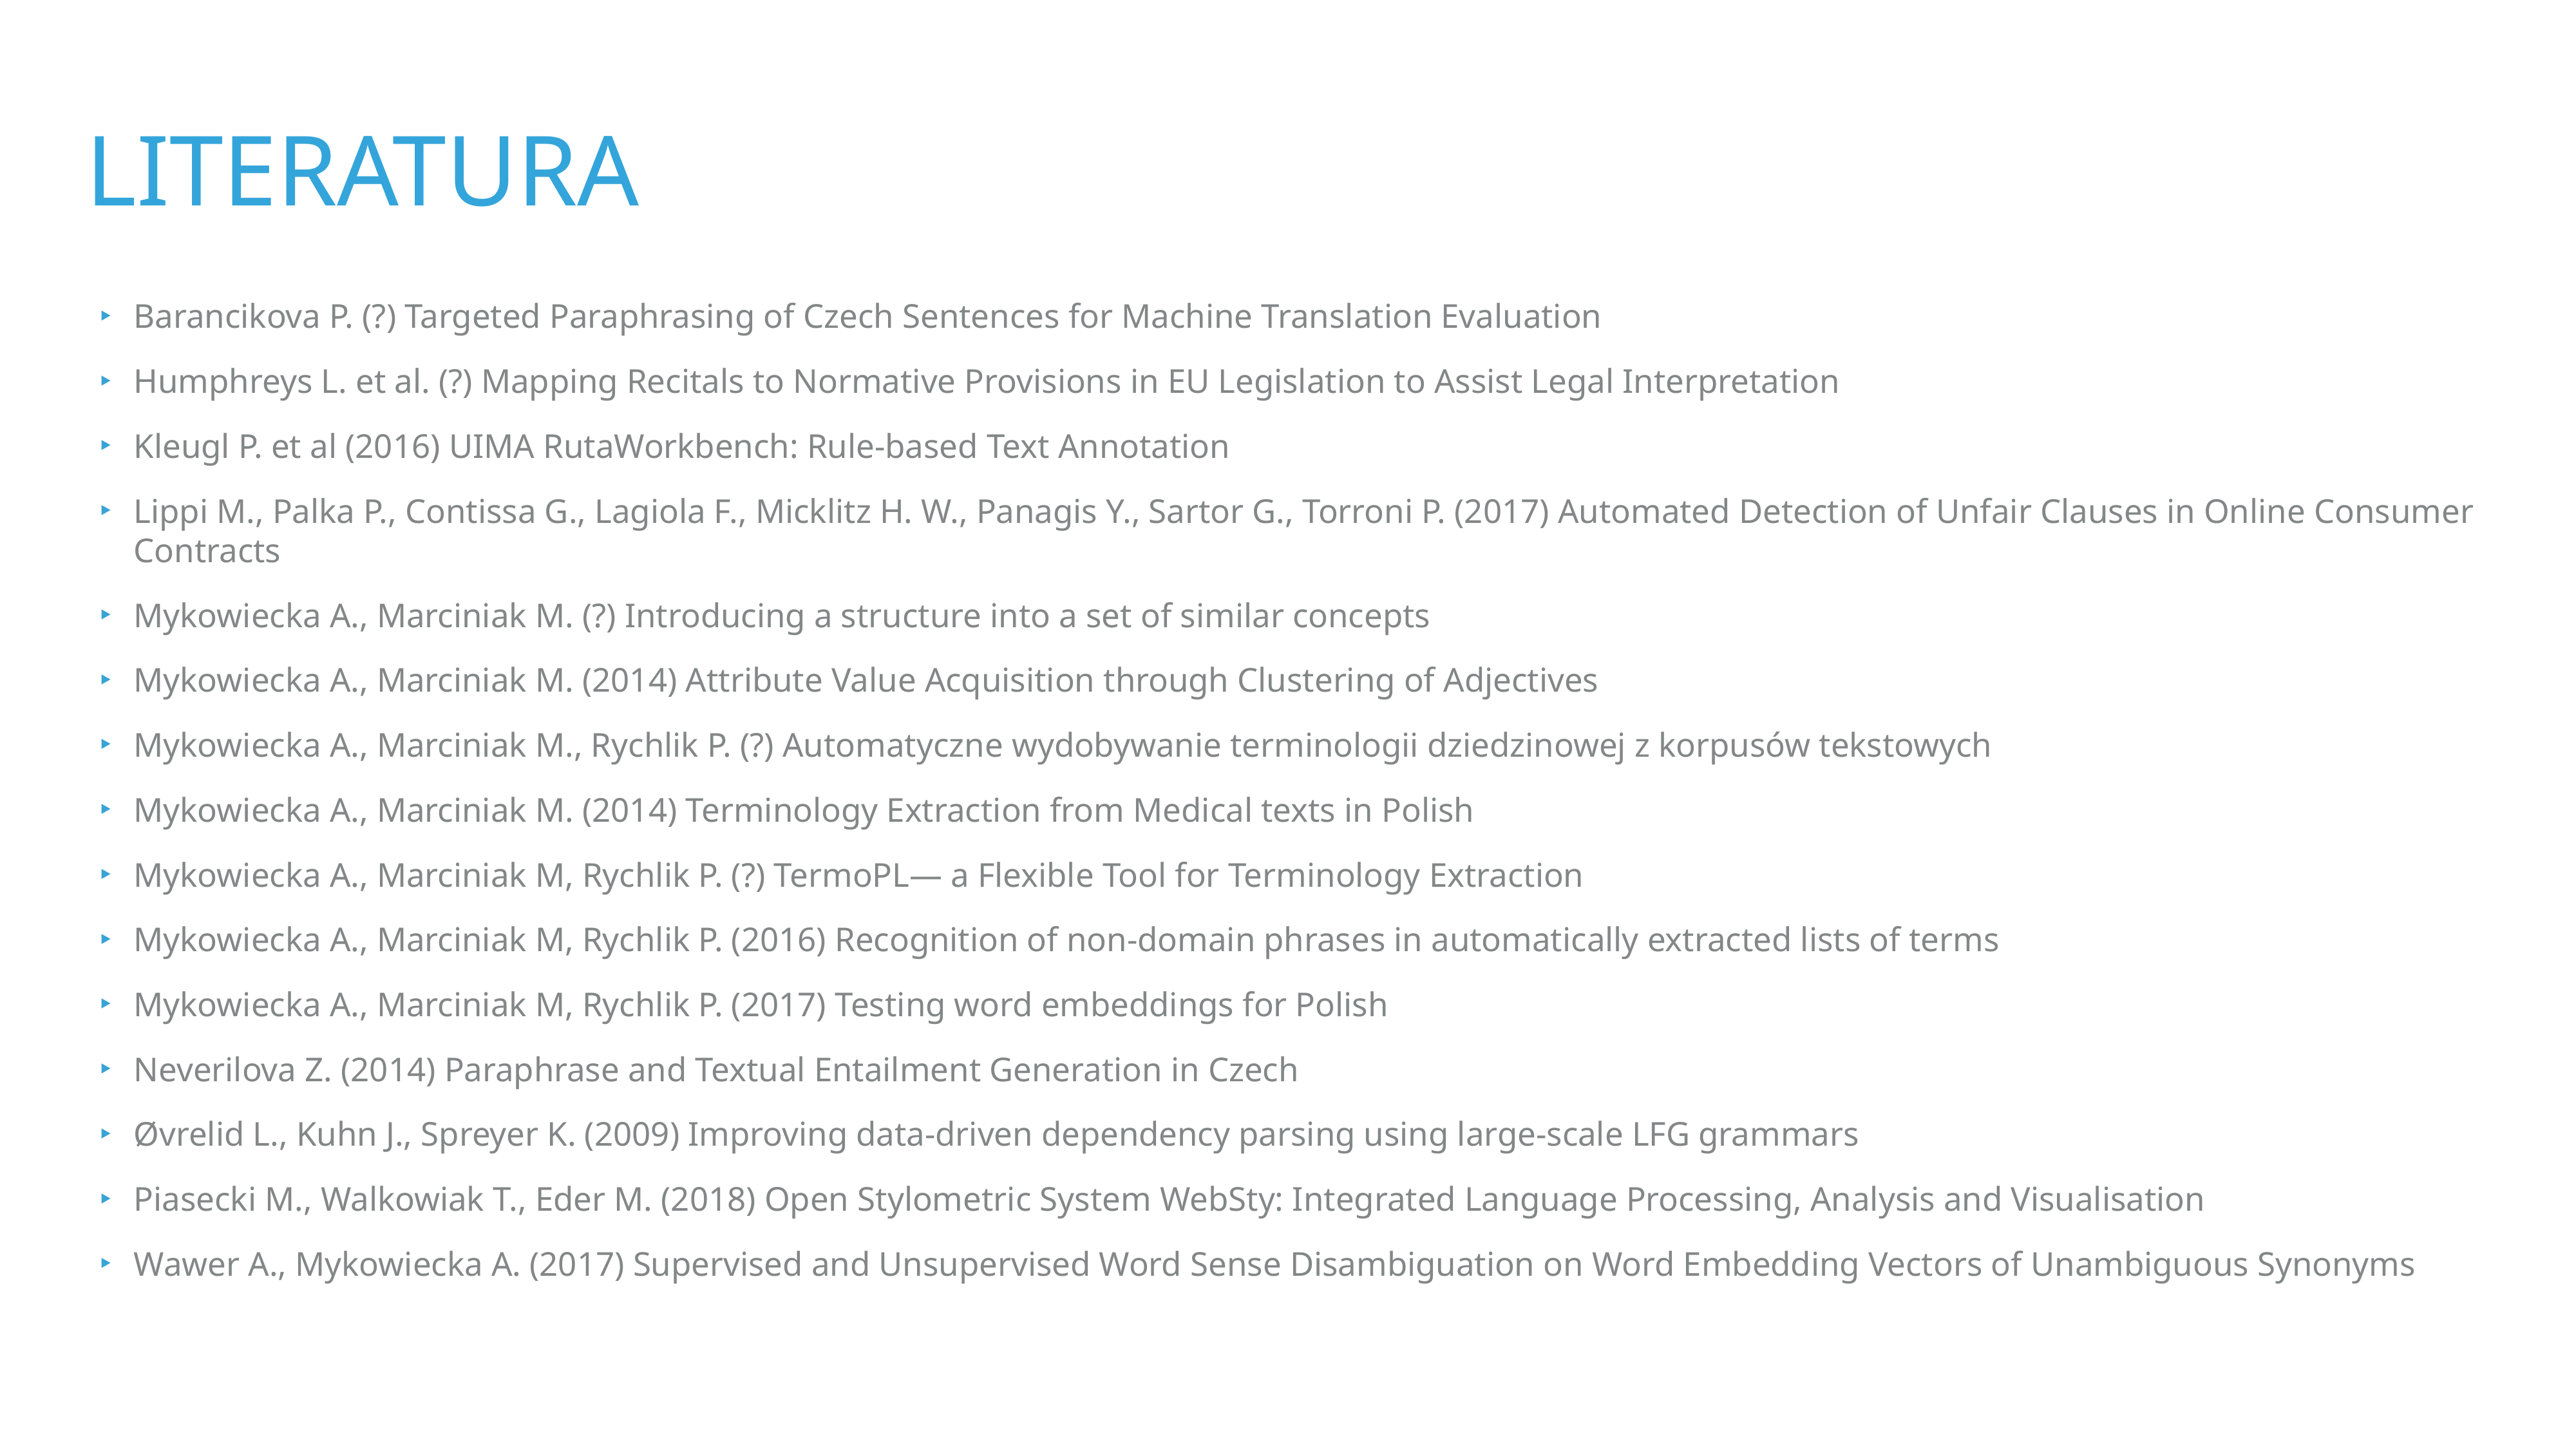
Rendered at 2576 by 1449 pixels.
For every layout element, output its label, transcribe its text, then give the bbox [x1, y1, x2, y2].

title Literatura [80, 125, 2496, 234]
list Barancikova P. (?) Targeted Paraphrasing of Czech Sentences for Machine Translation Evaluation Humphreys L. et al. (?) Mapping Recitals to Normative Provisions in EU Legislation to Assist Legal Interpretation Kleugl P. et al (2016) UIMA RutaWorkbench: Rule-based Text Annotation Lippi M., Palka P., Contissa G., Lagiola F., Micklitz H. W., Panagis Y., Sartor G., Torroni P. (2017) Automated Detection of Unfair Clauses in Online Consumer Contracts Mykowiecka A., Marciniak M. (?) Introducing a structure into a set of similar concepts Mykowiecka A., Marciniak M. (2014) Attribute Value Acquisition through Clustering of Adjectives Mykowiecka A., Marciniak M., Rychlik P. (?) Automatyczne wydobywanie terminologii dziedzinowej z korpusów tekstowych Mykowiecka A., Marciniak M. (2014) Terminology Extraction from Medical texts in Polish Mykowiecka A., Marciniak M, Rychlik P. (?) TermoPL— a Flexible Tool for Terminology Extraction Mykowiecka A., Marciniak M, Rychlik P. (2016) Recognition of non-domain phrases in automatically extracted lists of terms Mykowiecka A., Marciniak M, Rychlik P. (2017) Testing word embeddings for Polish Neverilova Z. (2014) Paraphrase and Textual Entailment Generation in Czech Øvrelid L., Kuhn J., Spreyer K. (2009) Improving data-driven dependency parsing using large-scale LFG grammars Piasecki M., Walkowiak T., Eder M. (2018) Open Stylometric System WebSty: Integrated Language Processing, Analysis and Visualisation Wawer A., Mykowiecka A. (2017) Supervised and Unsupervised Word Sense Disambiguation on Word Embedding Vectors of Unambiguous Synonyms [80, 290, 2496, 1403]
